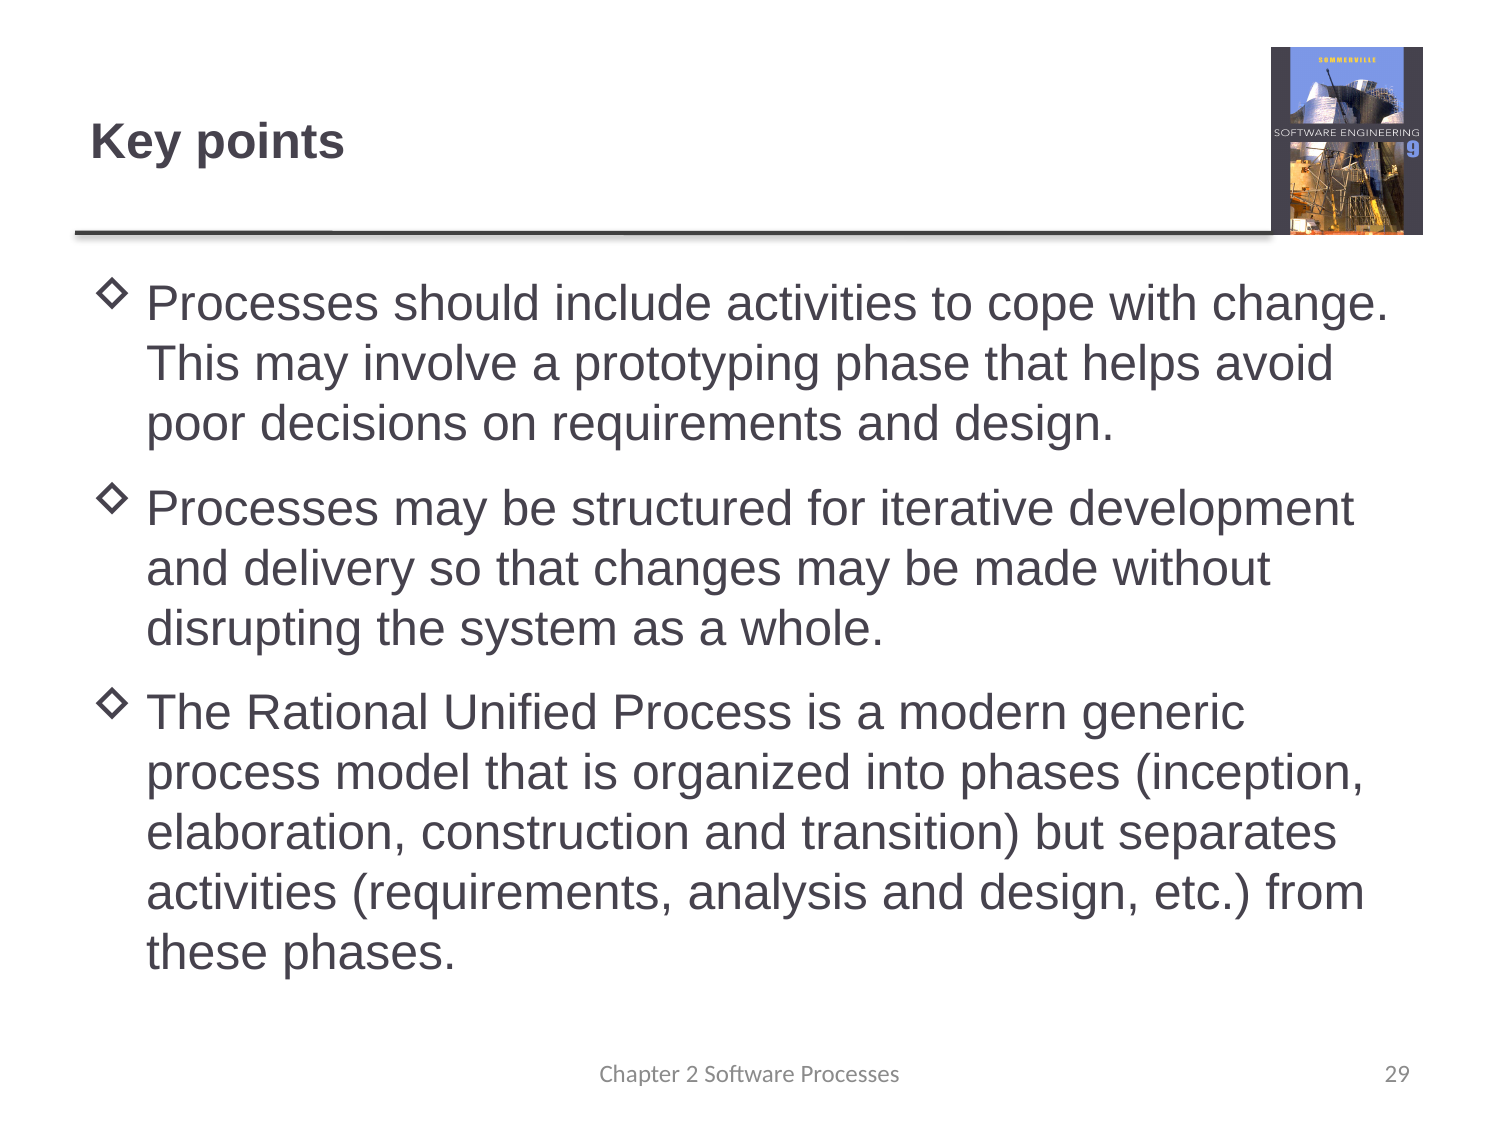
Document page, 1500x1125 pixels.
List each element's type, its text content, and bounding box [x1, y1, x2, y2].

list Processes should include activities to cope with change. This may involve a prototyping phase that helps avoid poor decisions on requirements and design. Processes may be structured for iterative development and delivery so that changes may be made without disrupting the system as a whole. The Rational Unified Process is a modern generic process model that is organized into phases (inception, elaboration, construction and transition) but separates activities (requirements, analysis and design, etc.) from these phases. [75, 262, 1425, 1005]
slide_number 29 [1074, 1042, 1425, 1103]
title Key points [74, 44, 1272, 233]
footer Chapter 2 Software Processes [512, 1042, 988, 1103]
picture [1272, 47, 1423, 235]
